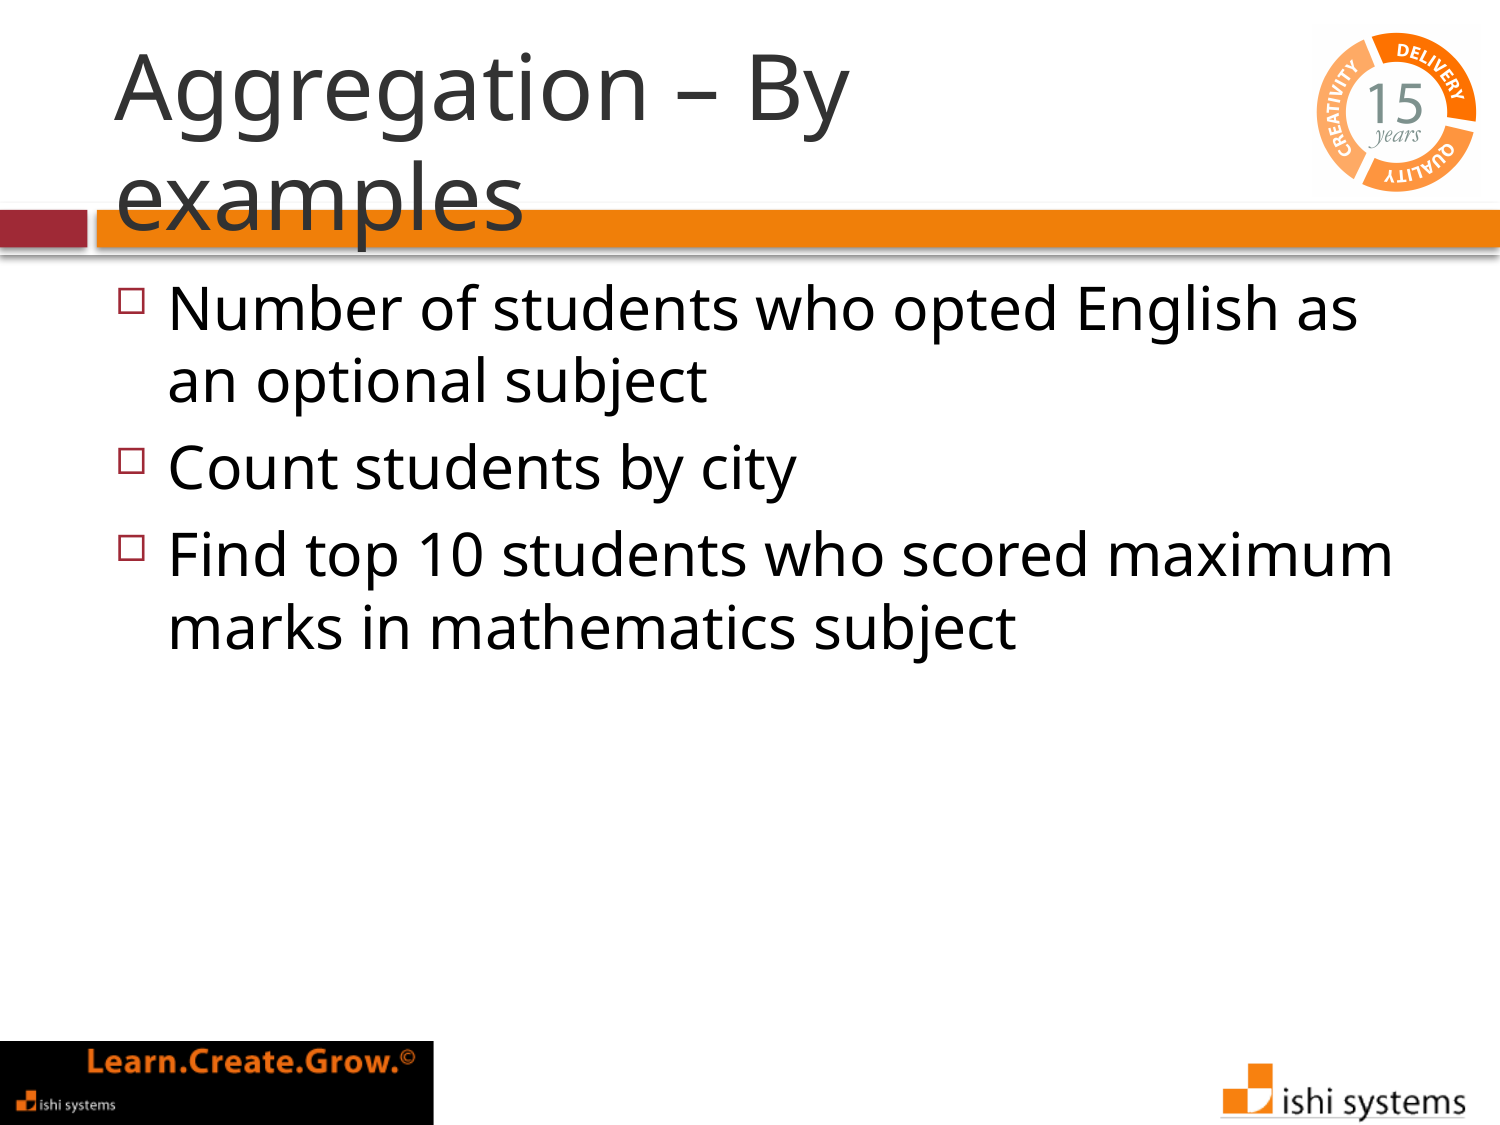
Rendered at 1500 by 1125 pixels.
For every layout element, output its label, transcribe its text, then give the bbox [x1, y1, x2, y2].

picture [0, 1041, 434, 1125]
list Number of students who opted English as an optional subject Count students by city Find top 10 students who scored maximum marks in mathematics subject [100, 262, 1439, 1006]
title Aggregation – By examples [99, 76, 1301, 201]
picture [1312, 24, 1481, 197]
picture [1220, 1062, 1500, 1125]
